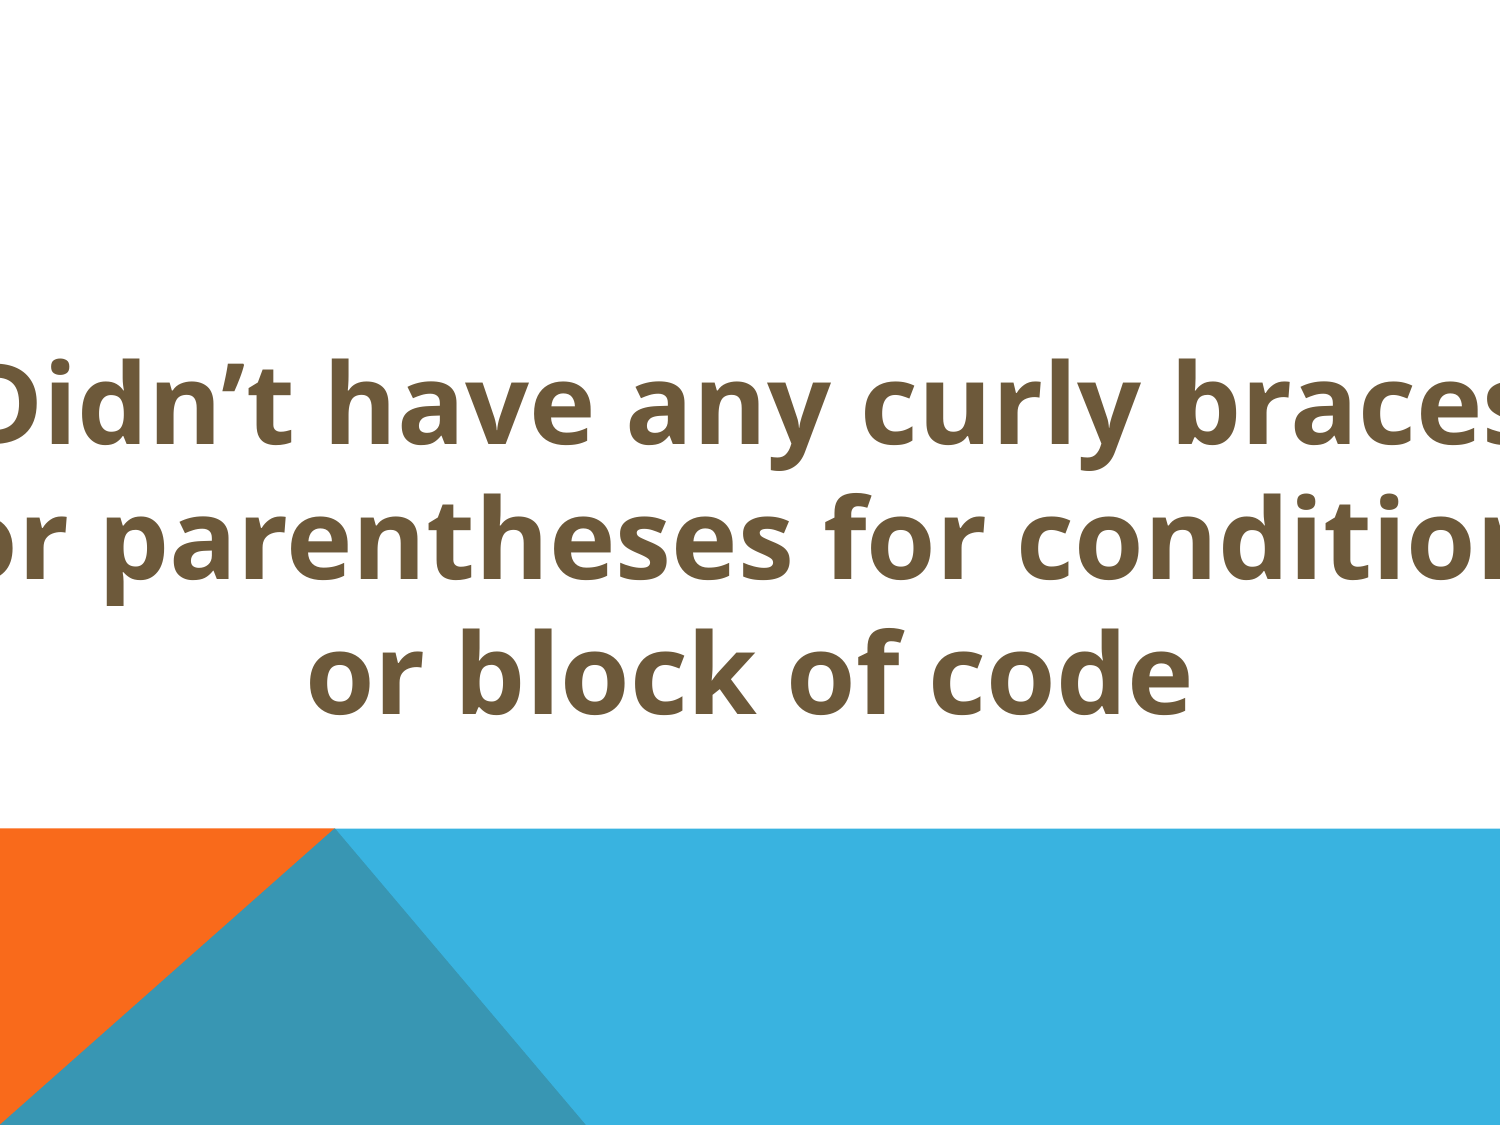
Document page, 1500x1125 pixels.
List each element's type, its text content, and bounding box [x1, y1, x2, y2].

text_box Didn’t have any curly braces or parentheses for condition or block of code [0, 324, 1500, 745]
